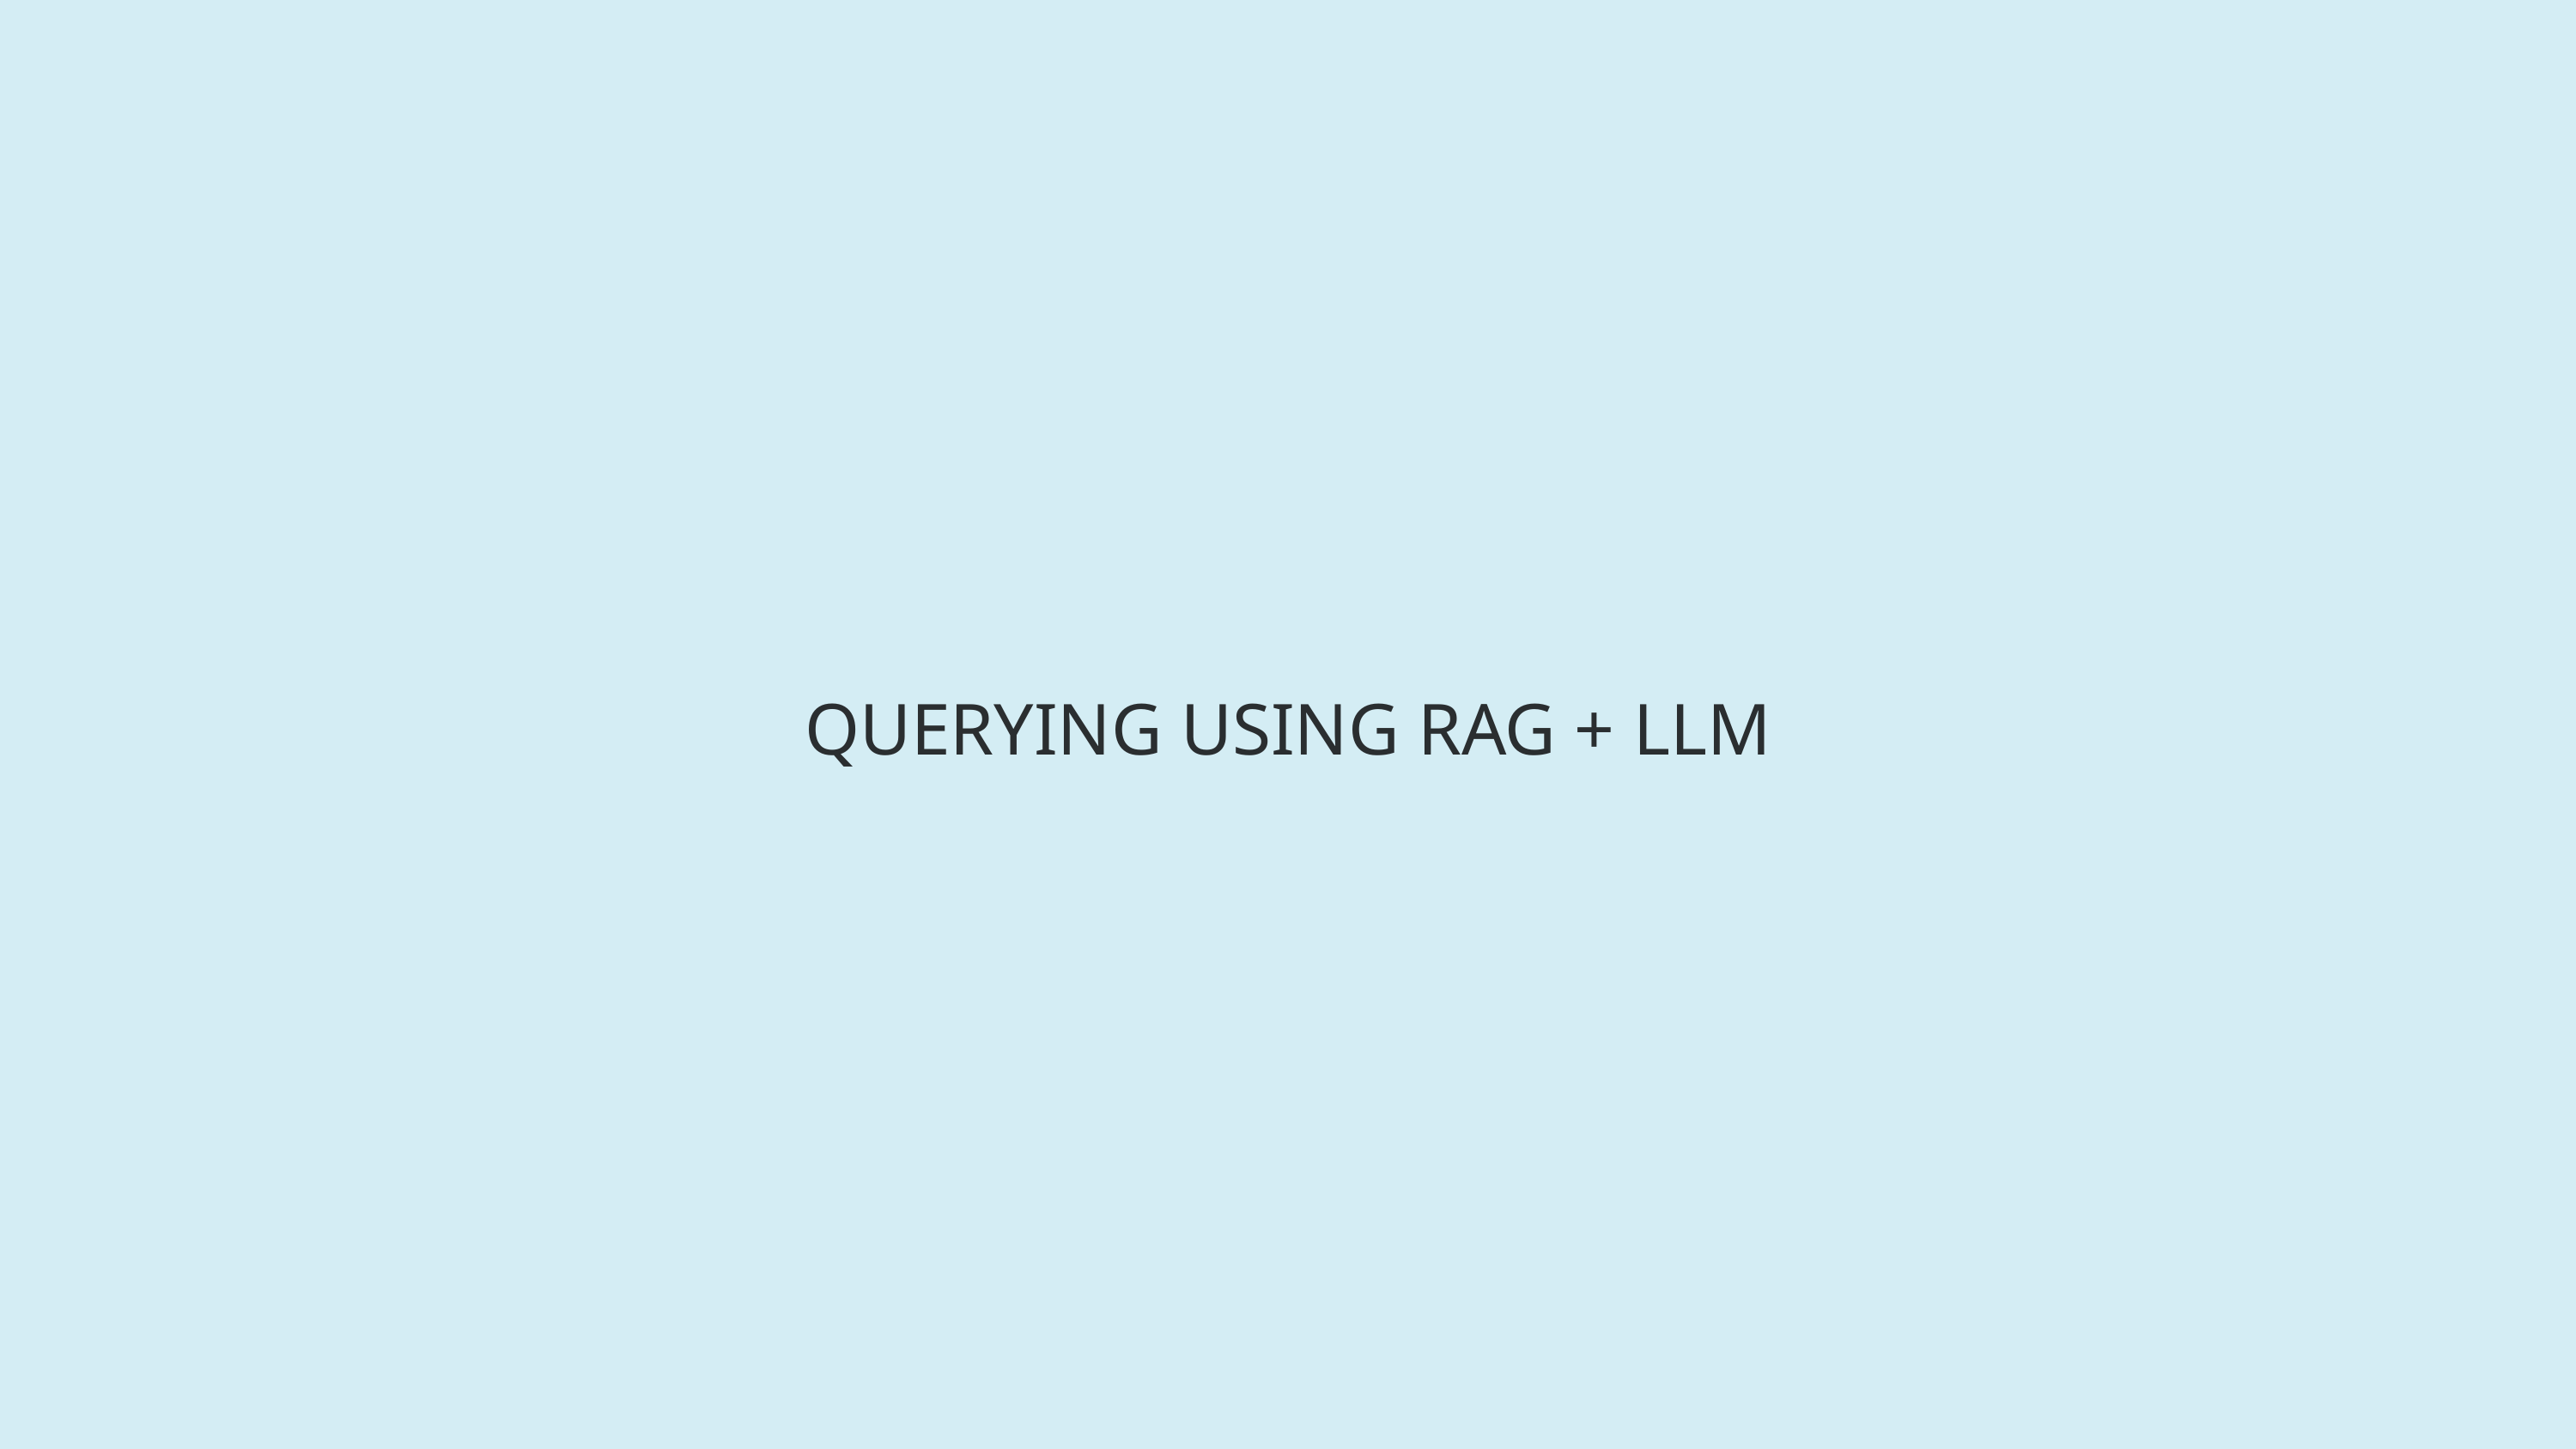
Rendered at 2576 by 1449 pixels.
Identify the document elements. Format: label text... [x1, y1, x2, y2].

text_box QUERYING USING RAG + LLM [769, 670, 1807, 769]
